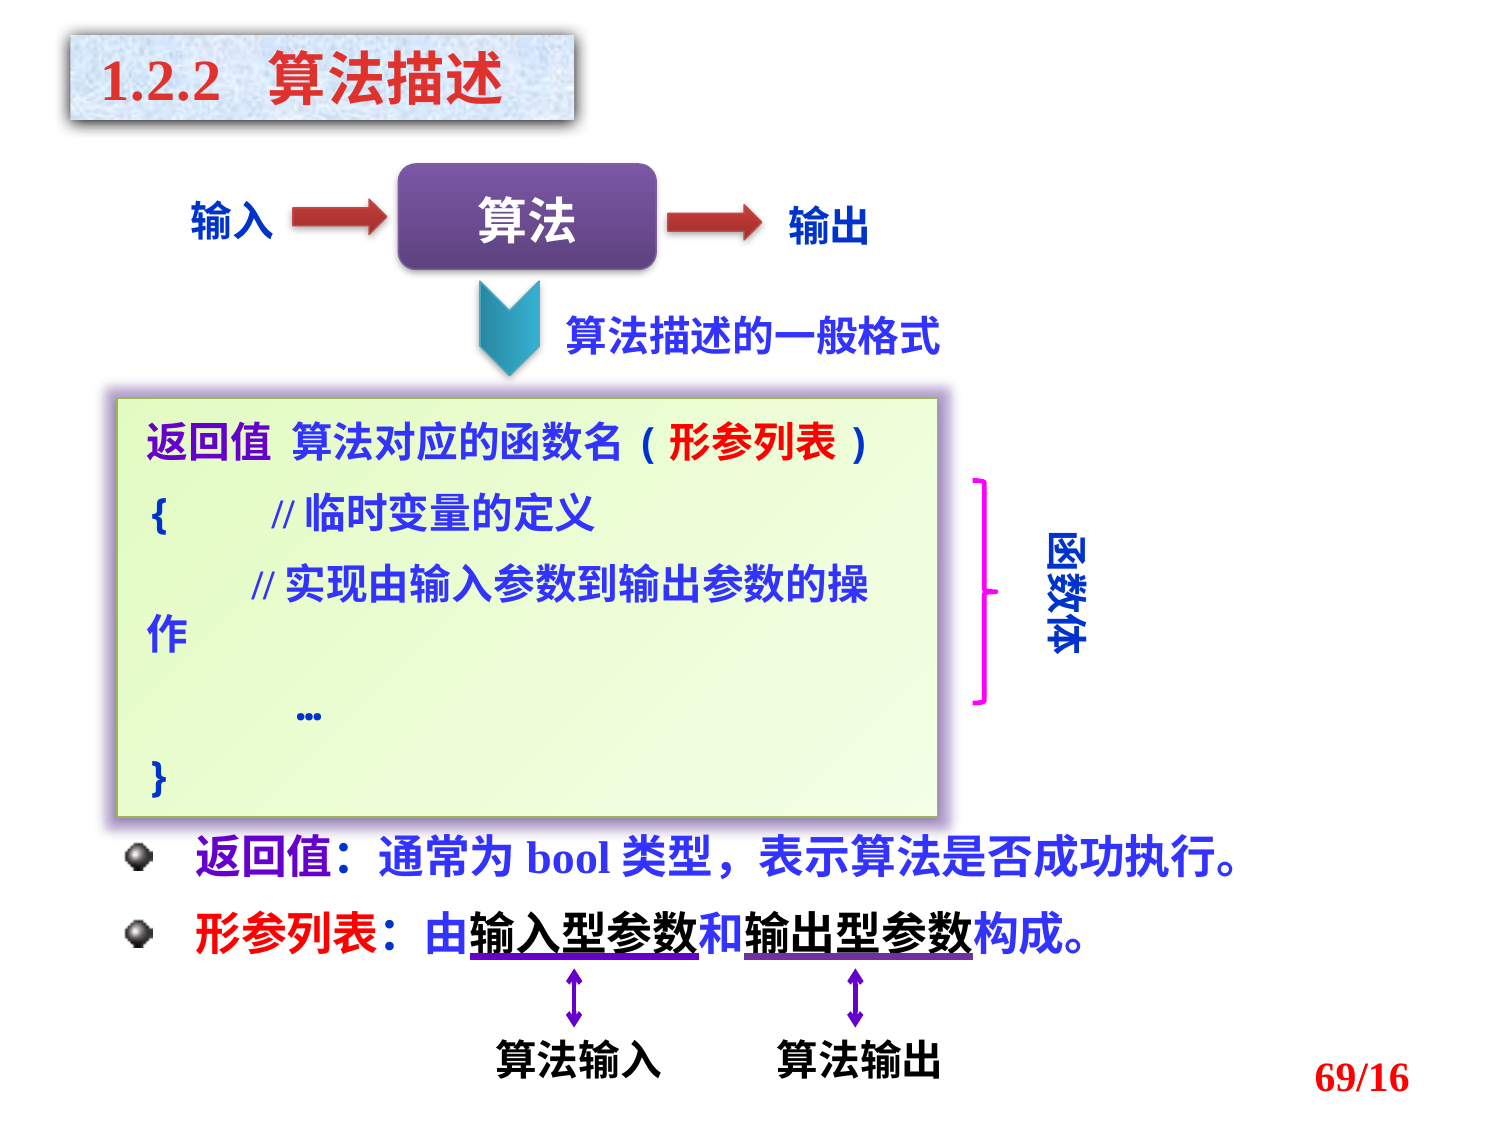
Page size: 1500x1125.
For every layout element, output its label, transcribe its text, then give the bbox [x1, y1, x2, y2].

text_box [175, 163, 903, 270]
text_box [116, 398, 1106, 788]
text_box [105, 820, 1313, 1086]
text_box 1.2.2 算法描述 [70, 35, 575, 120]
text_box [479, 280, 997, 376]
slide_number 69/16 [1074, 1042, 1425, 1103]
